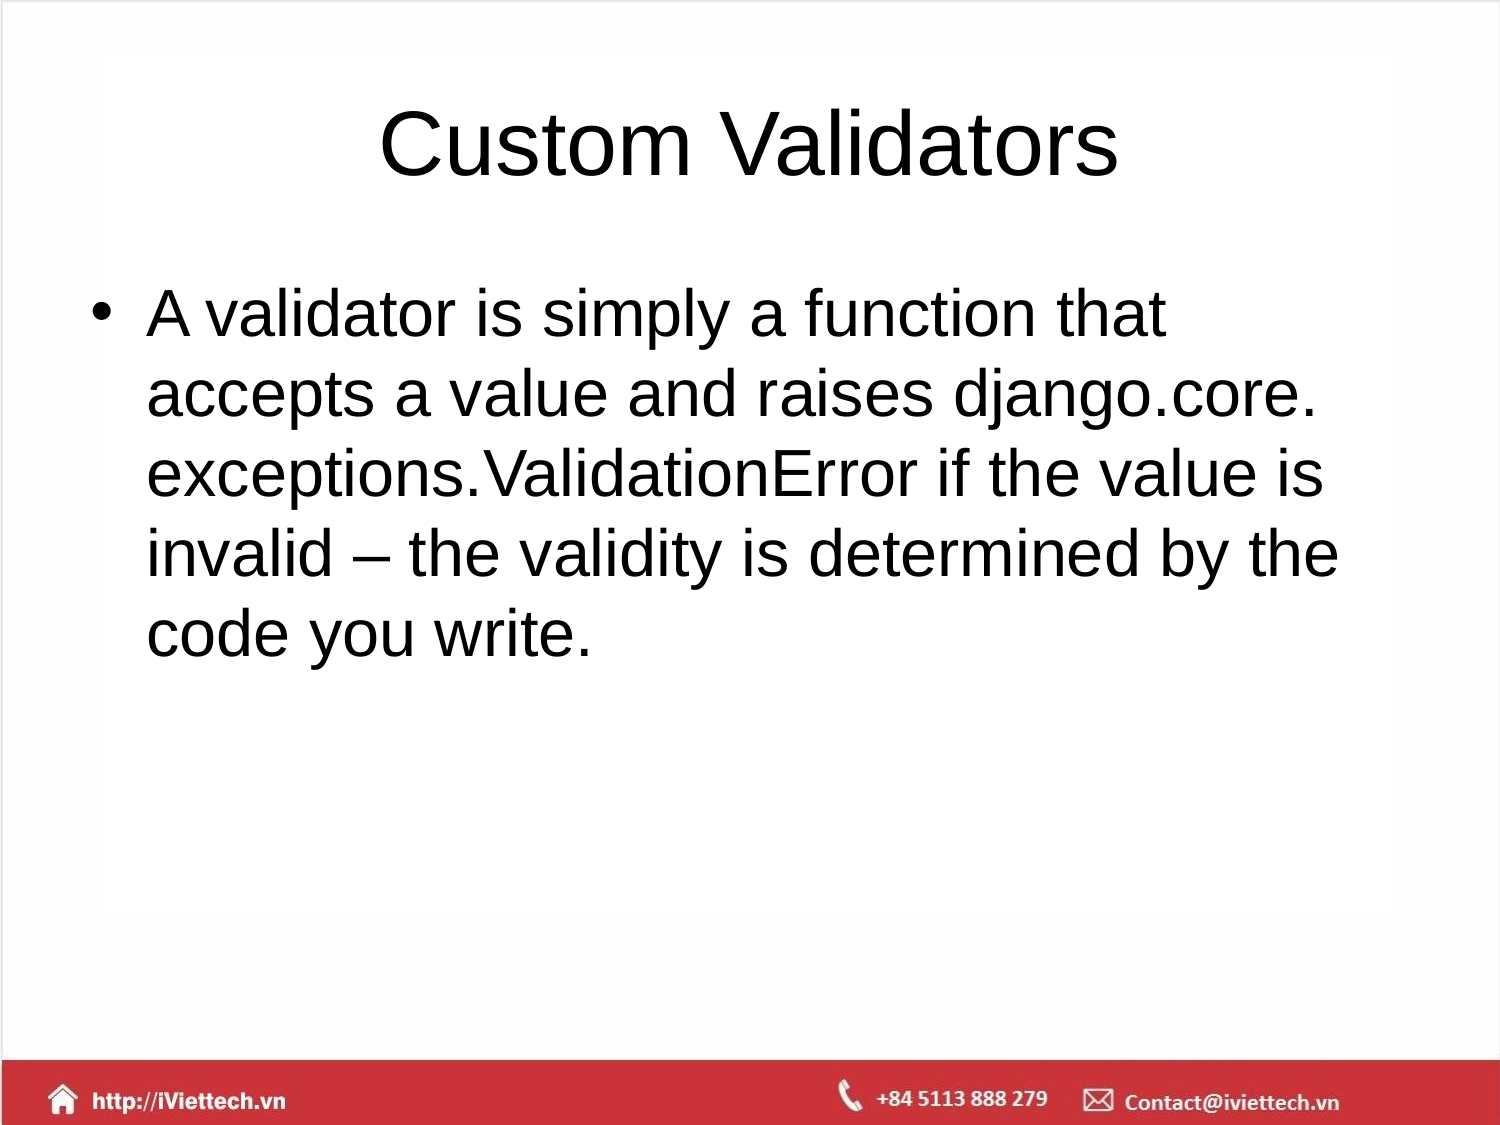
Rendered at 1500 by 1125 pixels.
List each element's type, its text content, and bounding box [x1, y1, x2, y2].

list A validator is simply a function that accepts a value and raises django.core. exceptions.ValidationError if the value is invalid – the validity is determined by the code you write. [75, 262, 1425, 1005]
picture [0, 0, 1500, 1125]
title Custom Validators [75, 45, 1425, 233]
